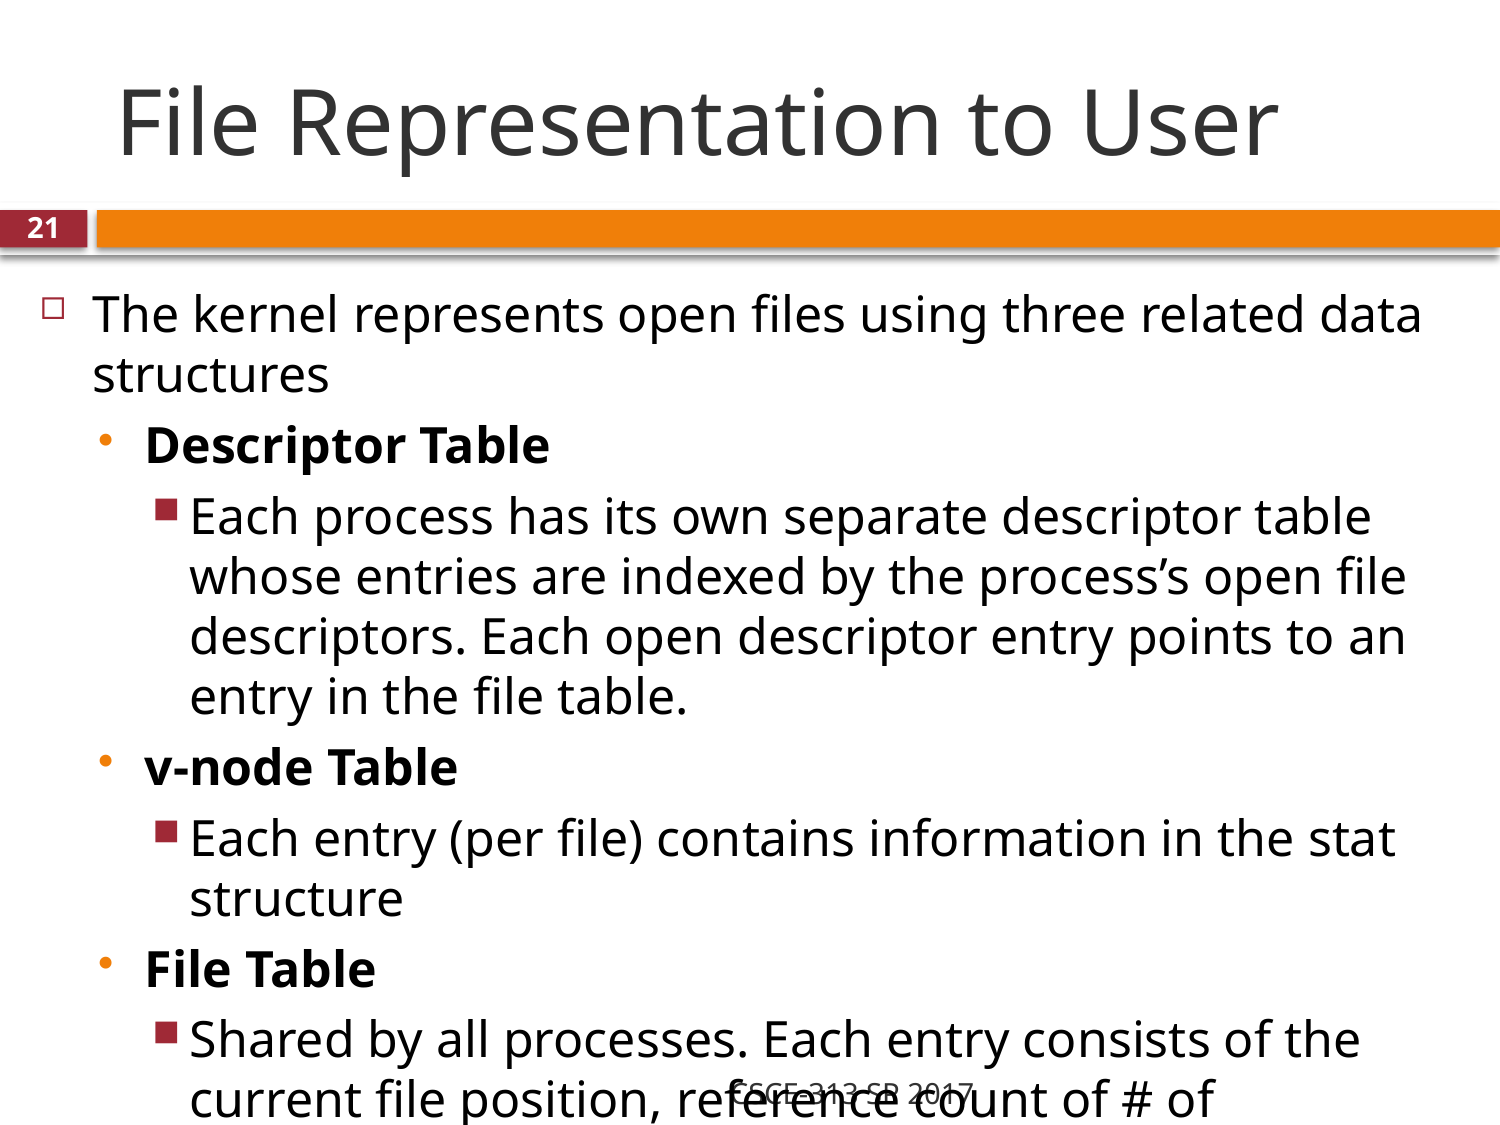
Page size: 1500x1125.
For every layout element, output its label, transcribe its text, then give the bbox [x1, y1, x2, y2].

title File Representation to User [100, 37, 1438, 200]
footer CSCE-313 SP 2017 [99, 1065, 990, 1125]
slide_number 21 [0, 208, 88, 249]
list The kernel represents open files using three related data structures Descriptor Table Each process has its own separate descriptor table whose entries are indexed by the process’s open file descriptors. Each open descriptor entry points to an entry in the file table. v-node Table Each entry (per file) contains information in the stat structure File Table Shared by all processes. Each entry consists of the current file position, reference count of # of descriptor entries that point to it, and a ptr to the entry in the v-node table, along with status flags [24, 275, 1475, 1125]
